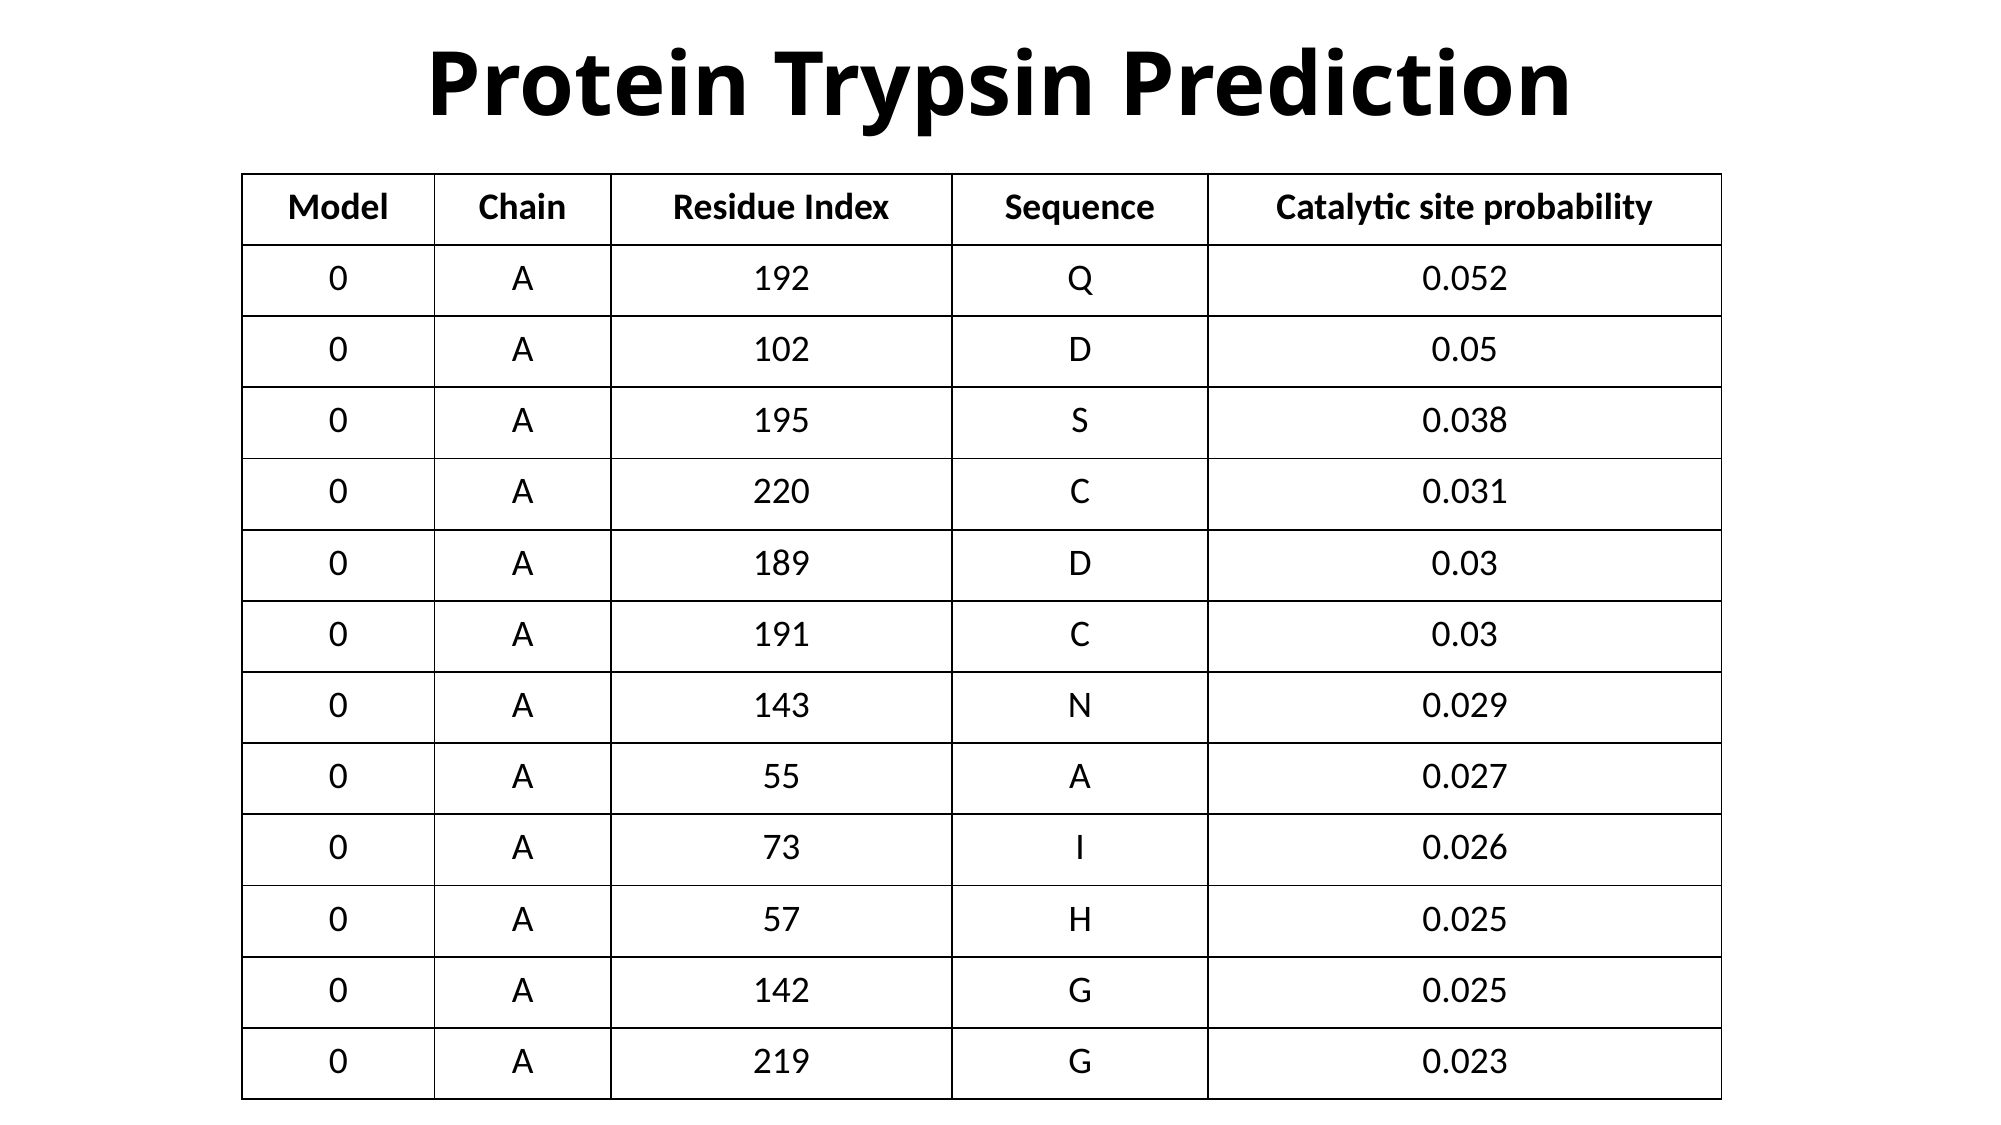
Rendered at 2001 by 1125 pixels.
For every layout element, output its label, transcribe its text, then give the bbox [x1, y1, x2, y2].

table_cell 220 [612, 459, 951, 529]
table_cell 0.026 [1209, 815, 1721, 885]
table_cell 219 [612, 1029, 951, 1098]
table_cell 0.031 [1209, 459, 1721, 529]
table_cell 195 [612, 388, 951, 458]
table_cell C [953, 459, 1207, 529]
table_cell 0.027 [1209, 744, 1721, 813]
table_cell Q [953, 246, 1207, 315]
table_cell A [435, 958, 610, 1027]
table_cell G [953, 1029, 1207, 1098]
table_cell 0 [243, 459, 434, 529]
table_cell 57 [612, 886, 951, 956]
table_cell A [435, 531, 610, 600]
table_cell 0 [243, 531, 434, 600]
table_cell 0.03 [1209, 602, 1721, 671]
table_header Model [243, 175, 434, 244]
table_cell 0.052 [1209, 246, 1721, 315]
table_cell 0 [243, 388, 434, 458]
table_cell A [435, 602, 610, 671]
table_cell 0.023 [1209, 1029, 1721, 1098]
table_cell D [953, 317, 1207, 386]
table_cell H [953, 886, 1207, 956]
table_cell 0 [243, 1029, 434, 1098]
table_header Catalytic site probability [1209, 175, 1721, 244]
table_cell 143 [612, 673, 951, 742]
table_header Sequence [953, 175, 1207, 244]
table_cell 0 [243, 246, 434, 315]
table_cell 102 [612, 317, 951, 386]
table_cell I [953, 815, 1207, 885]
table_cell 0 [243, 886, 434, 956]
table_cell A [435, 246, 610, 315]
table_cell A [435, 459, 610, 529]
table_cell 0.029 [1209, 673, 1721, 742]
table_cell 0 [243, 317, 434, 386]
table_cell G [953, 958, 1207, 1027]
table_cell S [953, 388, 1207, 458]
table_cell 0.038 [1209, 388, 1721, 458]
table_cell A [435, 1029, 610, 1098]
table_cell 55 [612, 744, 951, 813]
table_cell 0.025 [1209, 886, 1721, 956]
table_cell A [435, 673, 610, 742]
table_cell 73 [612, 815, 951, 885]
table_cell 0 [243, 958, 434, 1027]
table_cell A [435, 388, 610, 458]
table_header Chain [435, 175, 610, 244]
table_cell 0 [243, 673, 434, 742]
table_cell 189 [612, 531, 951, 600]
table_cell N [953, 673, 1207, 742]
table_cell 0 [243, 602, 434, 671]
table_cell C [953, 602, 1207, 671]
table_cell 191 [612, 602, 951, 671]
table_cell 0.03 [1209, 531, 1721, 600]
table_cell A [435, 815, 610, 885]
table_cell A [435, 744, 610, 813]
table_cell A [435, 886, 610, 956]
table_cell 192 [612, 246, 951, 315]
table_cell 0.025 [1209, 958, 1721, 1027]
table_cell 0 [243, 744, 434, 813]
table_cell D [953, 531, 1207, 600]
table_cell A [435, 317, 610, 386]
table_cell 0 [243, 815, 434, 885]
table_cell 0.05 [1209, 317, 1721, 386]
table_cell A [953, 744, 1207, 813]
title Protein Trypsin Prediction [298, 0, 1702, 173]
table_header Residue Index [612, 175, 951, 244]
table_cell 142 [612, 958, 951, 1027]
